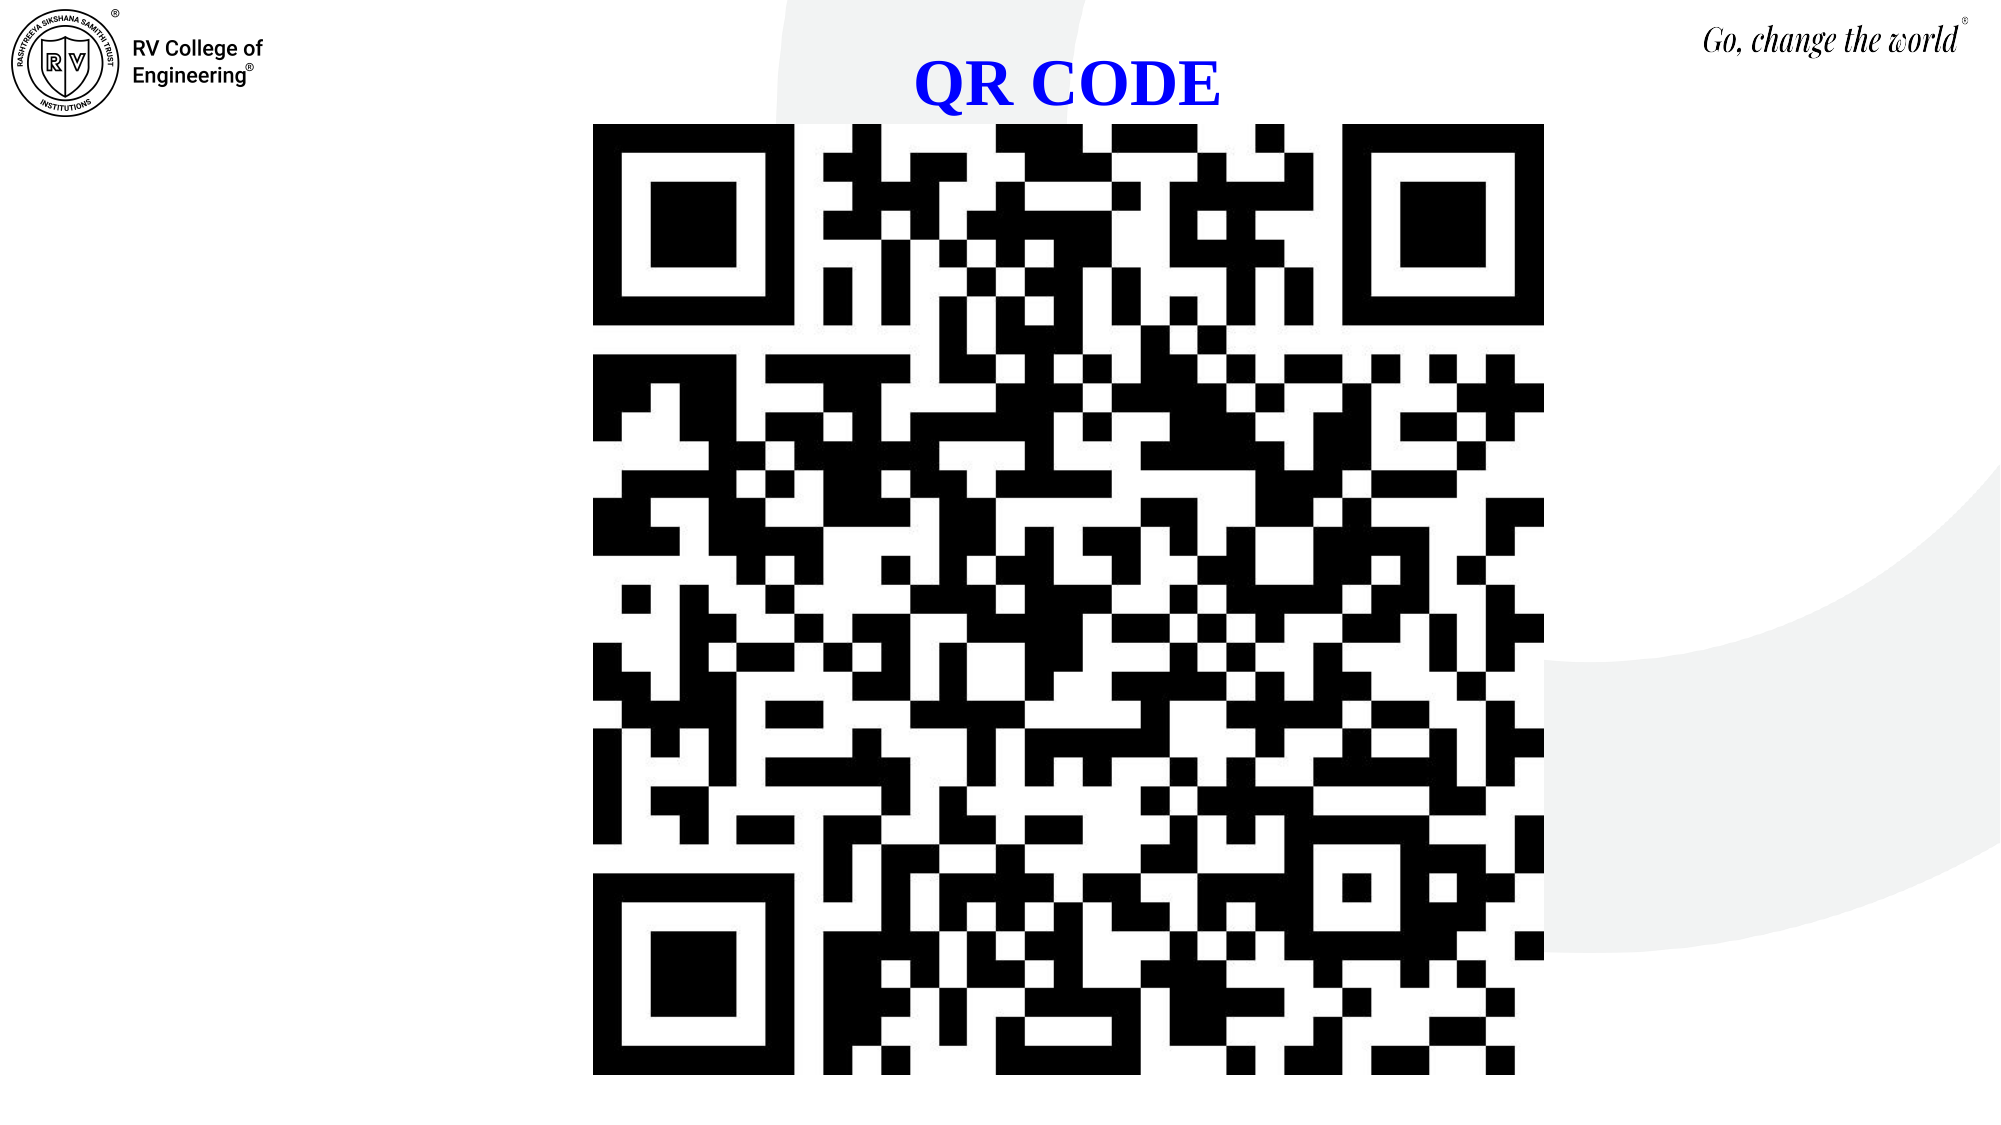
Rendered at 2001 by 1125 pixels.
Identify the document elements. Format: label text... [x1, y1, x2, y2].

title QR CODE [487, 31, 1651, 125]
picture [0, 0, 2001, 1125]
